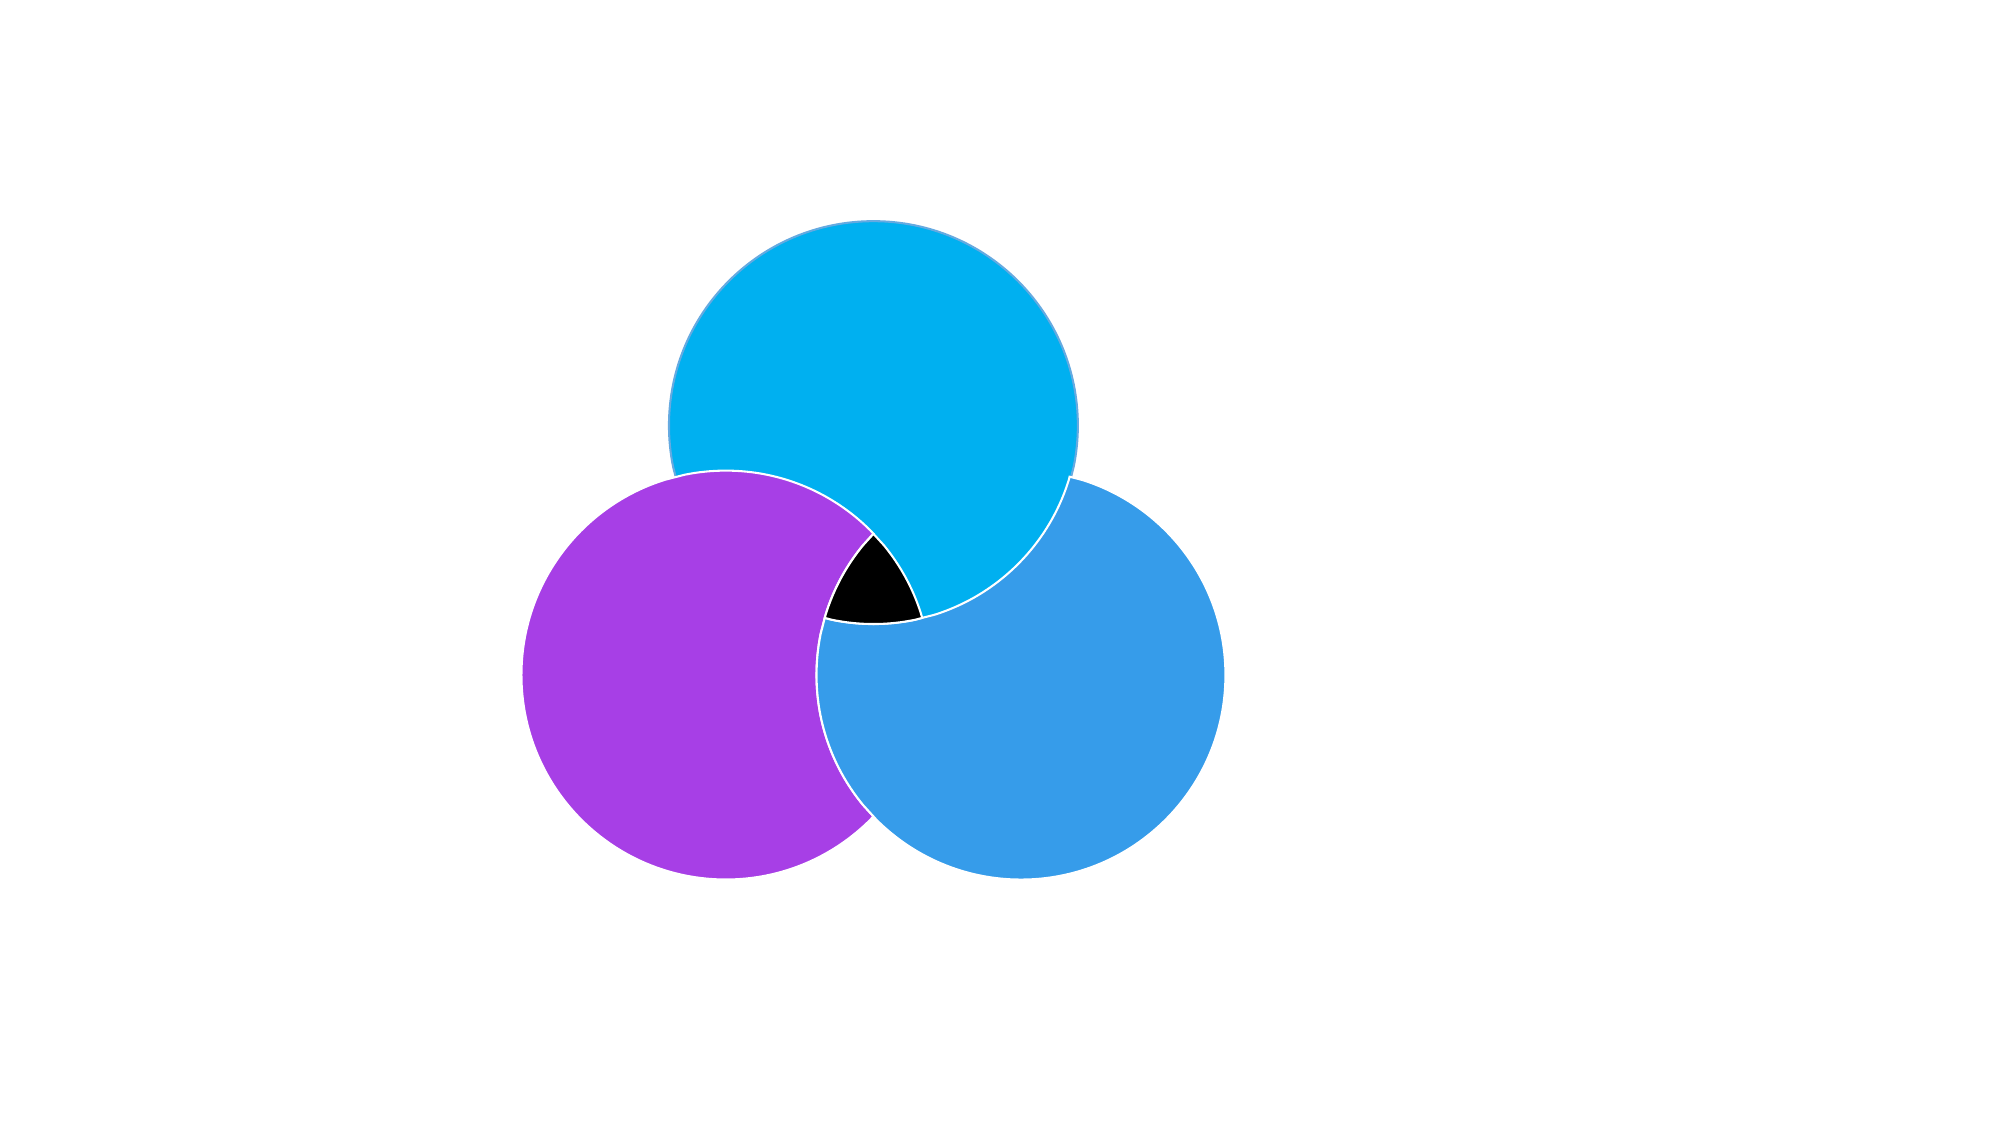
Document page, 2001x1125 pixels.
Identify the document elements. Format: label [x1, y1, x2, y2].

text_box [667, 220, 1079, 616]
text_box [520, 469, 874, 881]
text_box [815, 475, 1227, 881]
text_box [823, 532, 924, 626]
